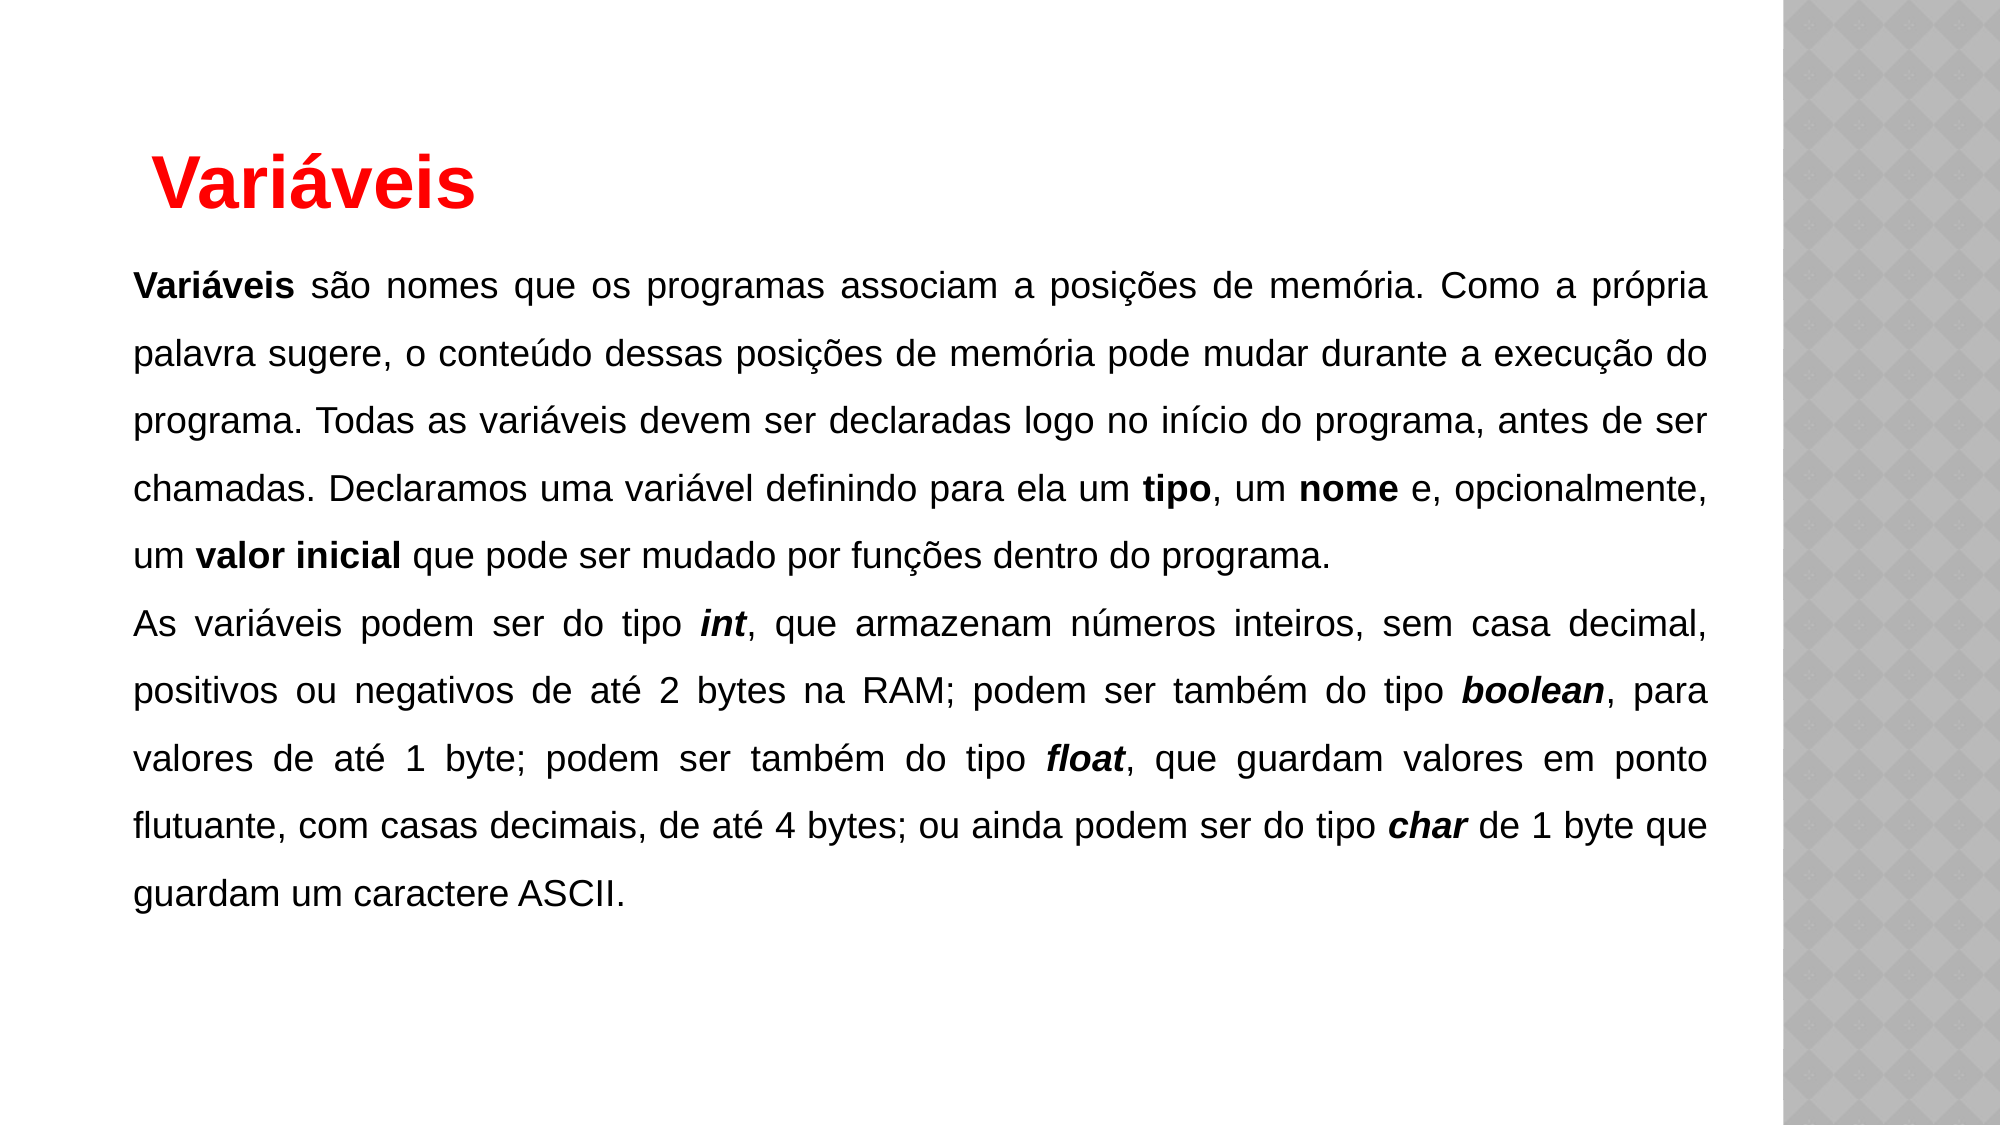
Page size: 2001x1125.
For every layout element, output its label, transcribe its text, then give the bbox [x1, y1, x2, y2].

text_box Variáveis [118, 126, 511, 232]
text_box Variáveis são nomes que os programas associam a posições de memória. Como a própria palavra sugere, o conteúdo dessas posições de memória pode mudar durante a execução do programa. Todas as variáveis devem ser declaradas logo no início do programa, antes de ser chamadas. Declaramos uma variável definindo para ela um tipo, um nome e, opcionalmente, um valor inicial que pode ser mudado por funções dentro do programa. As variáveis podem ser do tipo int, que armazenam números inteiros, sem casa decimal, positivos ou negativos de até 2 bytes na RAM; podem ser também do tipo boolean, para valores de até 1 byte; podem ser também do tipo float, que guardam valores em ponto flutuante, com casas decimais, de até 4 bytes; ou ainda podem ser do tipo char de 1 byte que guardam um caractere ASCII. [118, 231, 1723, 921]
